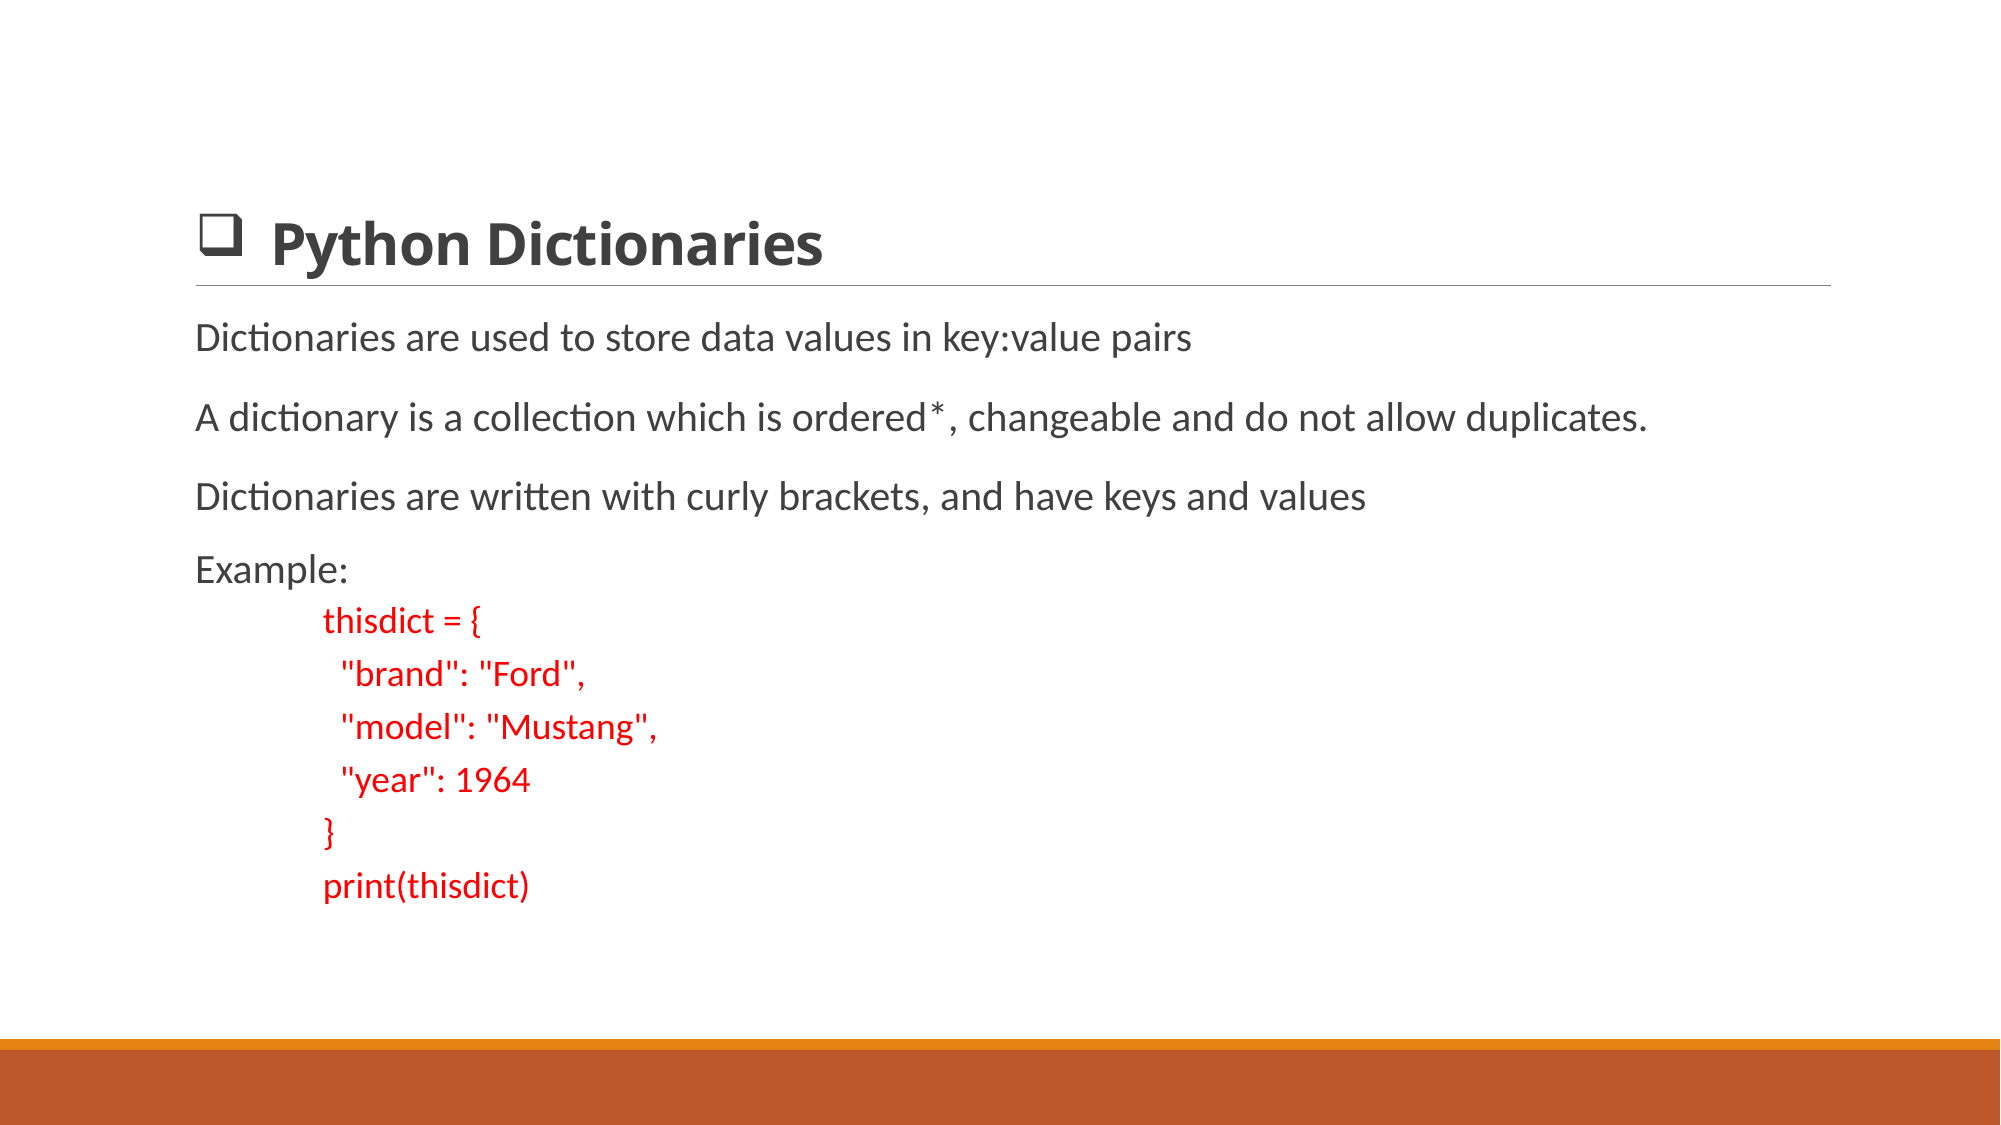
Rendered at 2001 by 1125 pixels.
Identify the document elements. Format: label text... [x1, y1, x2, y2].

title Python Dictionaries [180, 47, 1830, 285]
list Dictionaries are used to store data values in key:value pairs A dictionary is a collection which is ordered*, changeable and do not allow duplicates. Dictionaries are written with curly brackets, and have keys and values Example: thisdict = { "brand": "Ford", "model": "Mustang", "year": 1964 } print(thisdict) [180, 302, 1830, 963]
